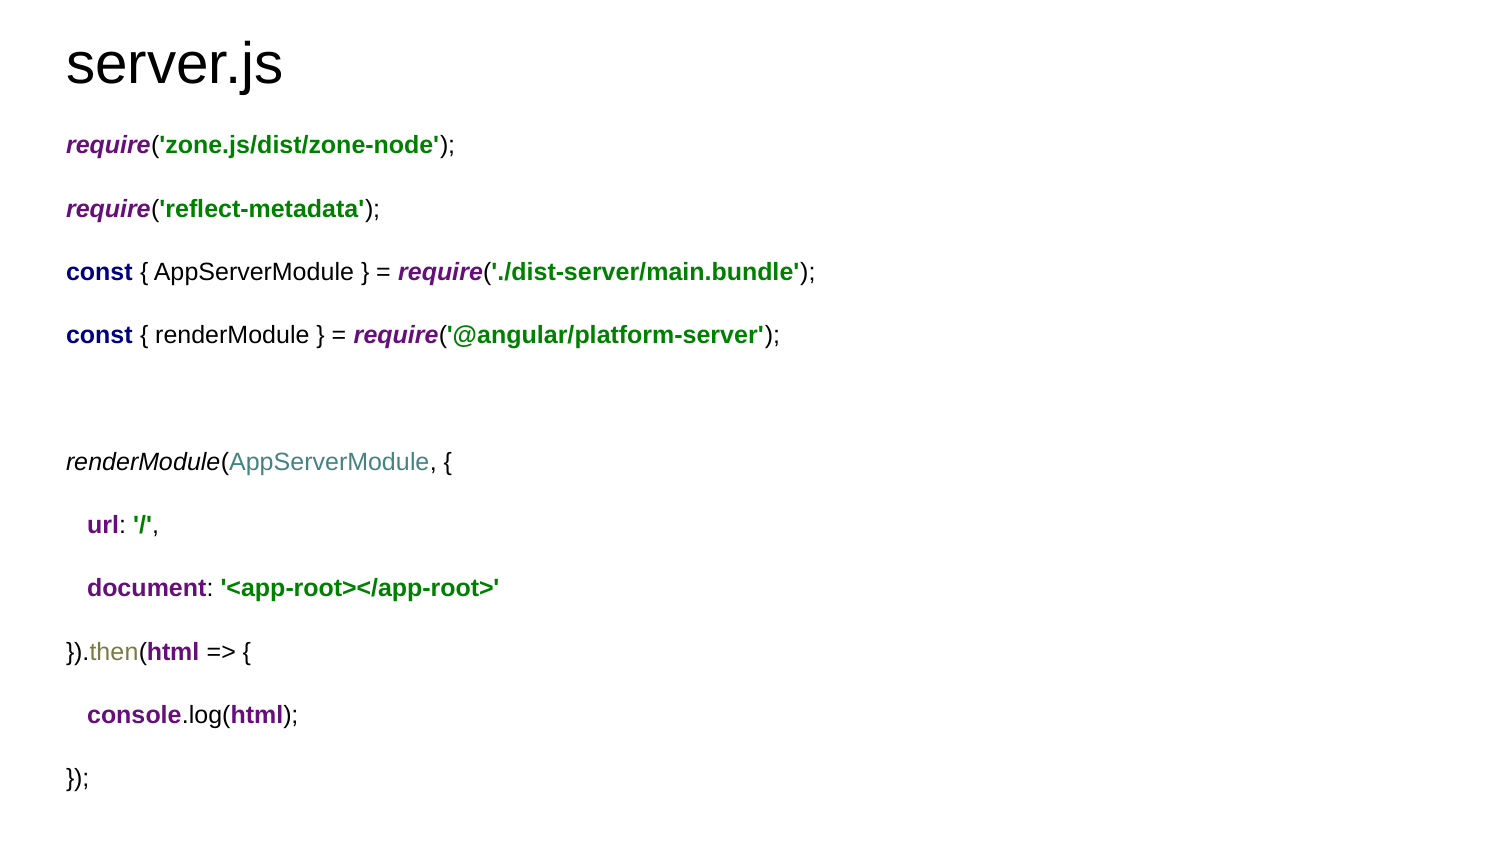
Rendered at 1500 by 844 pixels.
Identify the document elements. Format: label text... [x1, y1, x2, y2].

list require('zone.js/dist/zone-node'); require('reflect-metadata'); const { AppServerModule } = require('./dist-server/main.bundle'); const { renderModule } = require('@angular/platform-server'); renderModule(AppServerModule, { url: '/', document: '<app-root></app-root>' }).then(html => { console.log(html); }); [51, 114, 1449, 675]
title server.js [51, 10, 1449, 105]
